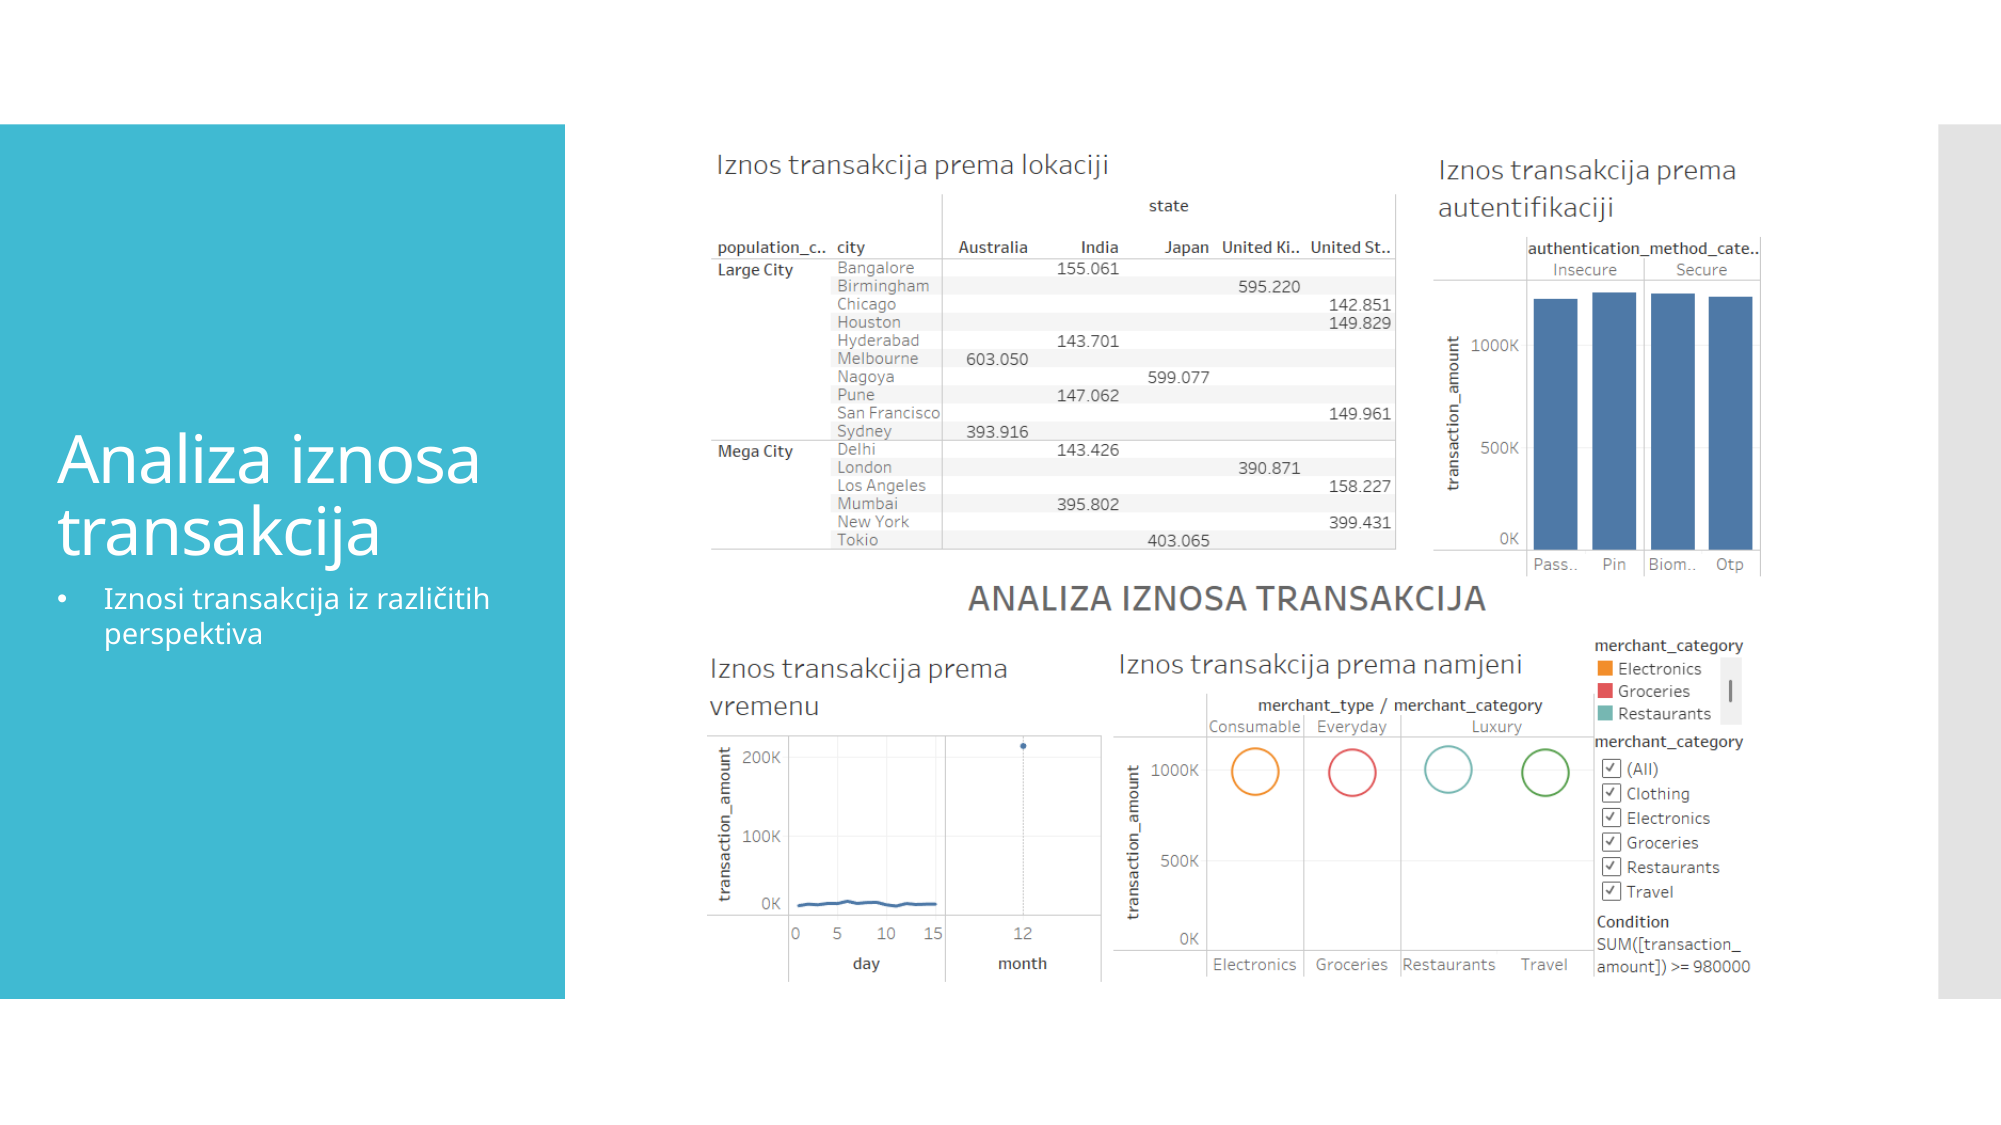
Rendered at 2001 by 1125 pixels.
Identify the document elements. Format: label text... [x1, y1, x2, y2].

title Analiza iznosa transakcija [41, 187, 507, 573]
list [707, 142, 1762, 983]
list Iznosi transakcija iz različitih perspektiva [41, 573, 507, 955]
